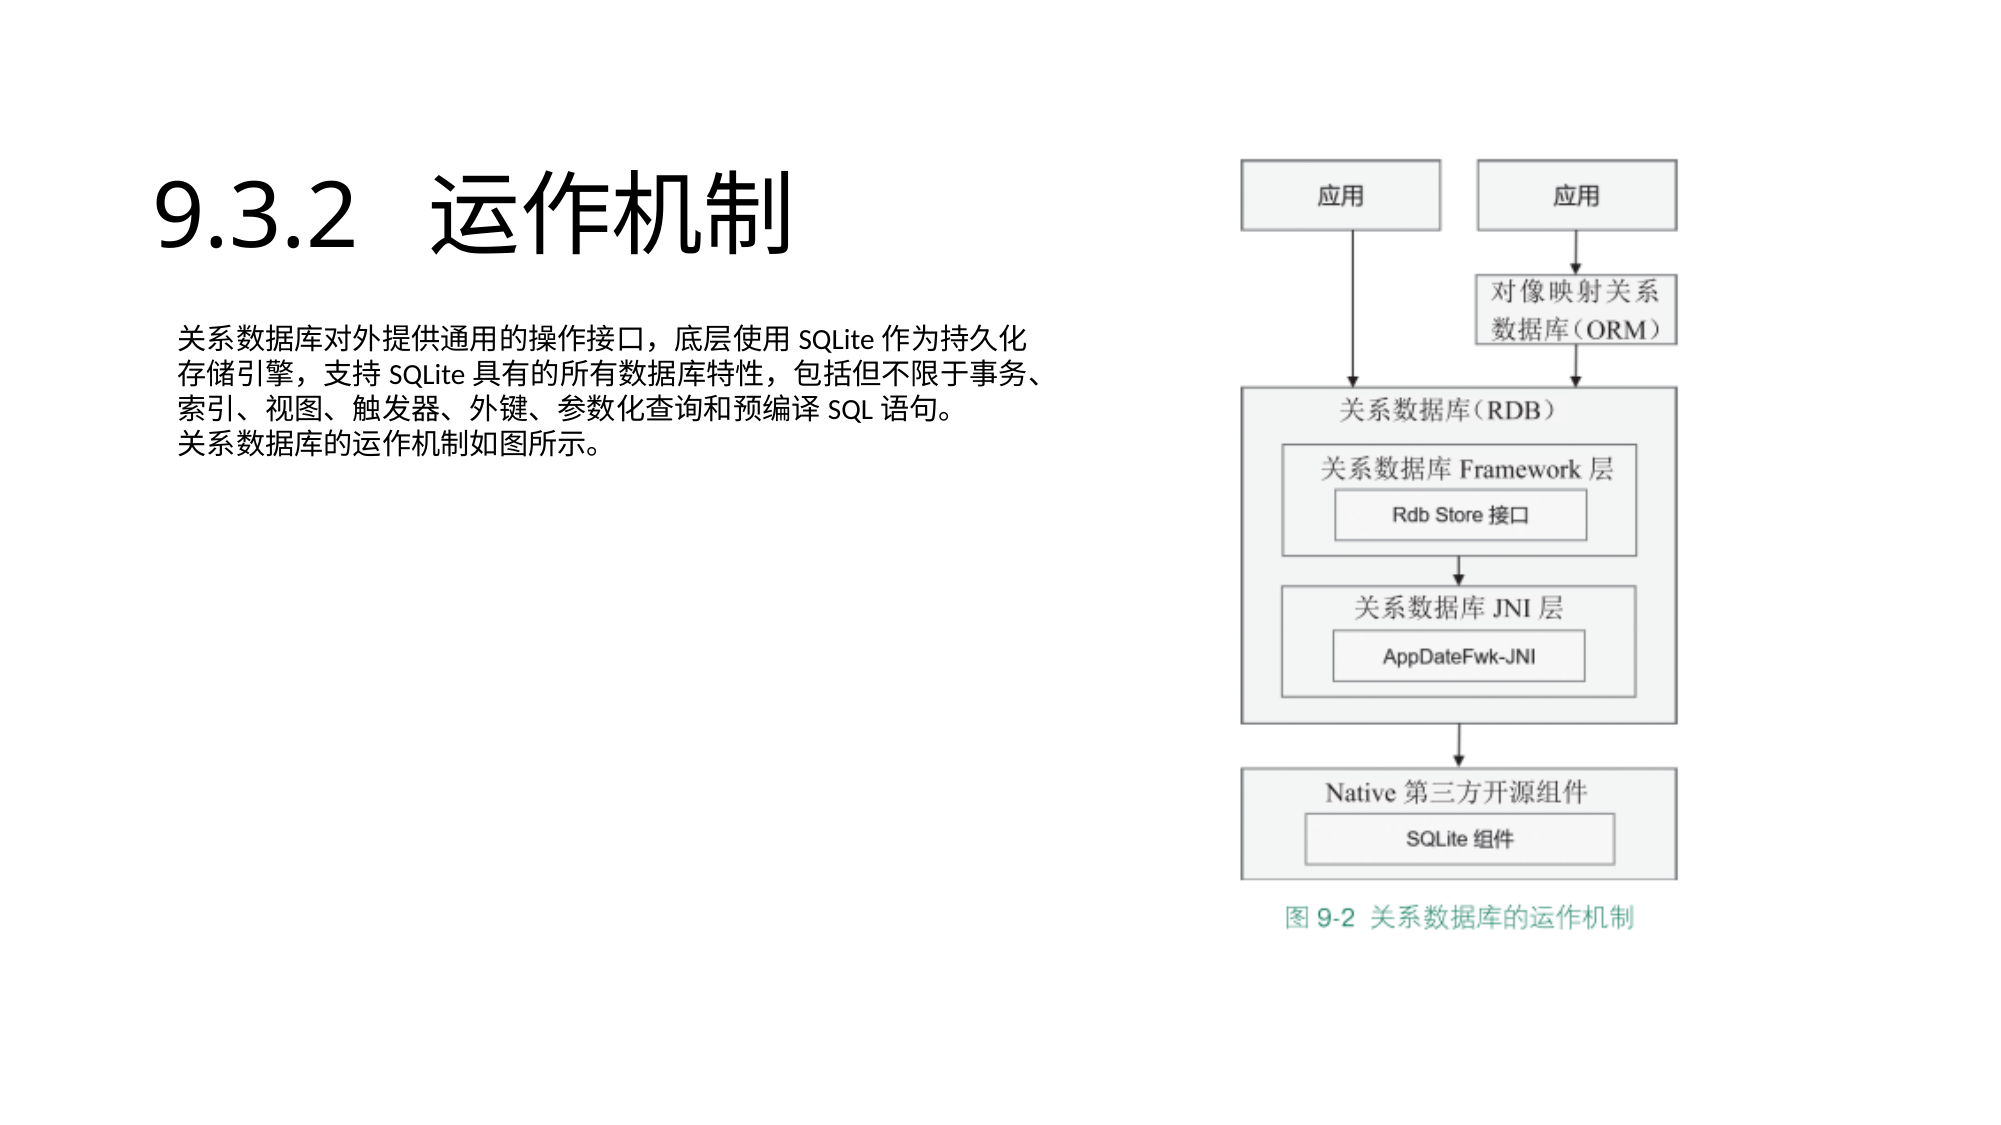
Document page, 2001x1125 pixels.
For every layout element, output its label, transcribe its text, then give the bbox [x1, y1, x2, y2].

picture [1225, 133, 1710, 960]
title 9.3.2 运作机制 [137, 59, 1863, 278]
text_box 关系数据库对外提供通用的操作接口，底层使用SQLite作为持久化存储引擎，支持SQLite具有的所有数据库特性，包括但不限于事务、索引、视图、触发器、外键、参数化查询和预编译SQL语句。 关系数据库的运作机制如图所示。 [162, 312, 1046, 468]
